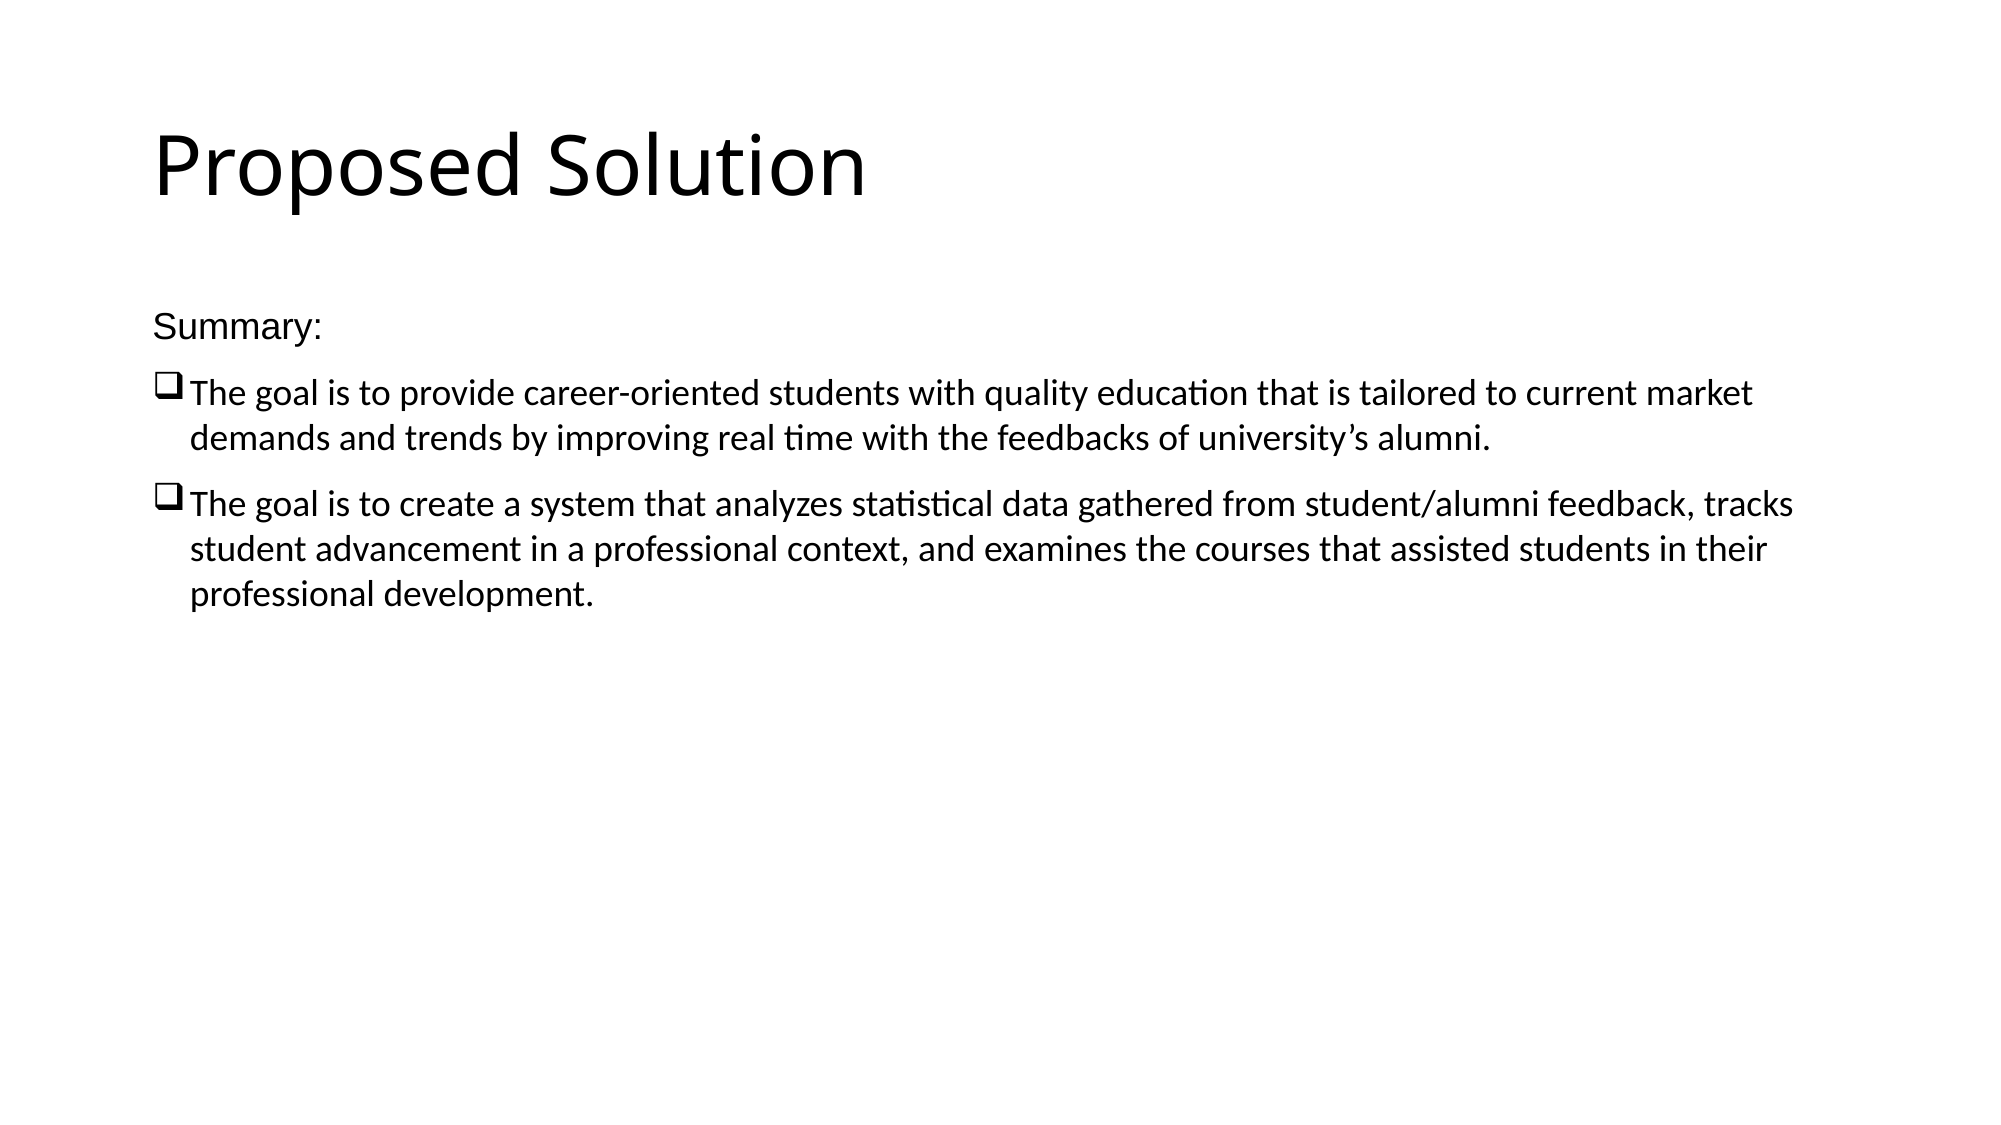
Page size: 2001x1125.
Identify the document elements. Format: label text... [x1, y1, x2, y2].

list Summary: The goal is to provide career-oriented students with quality education that is tailored to current market demands and trends by improving real time with the feedbacks of university’s alumni. The goal is to create a system that analyzes statistical data gathered from student/alumni feedback, tracks student advancement in a professional context, and examines the courses that assisted students in their professional development. [137, 299, 1863, 818]
title Proposed Solution [137, 59, 1863, 278]
